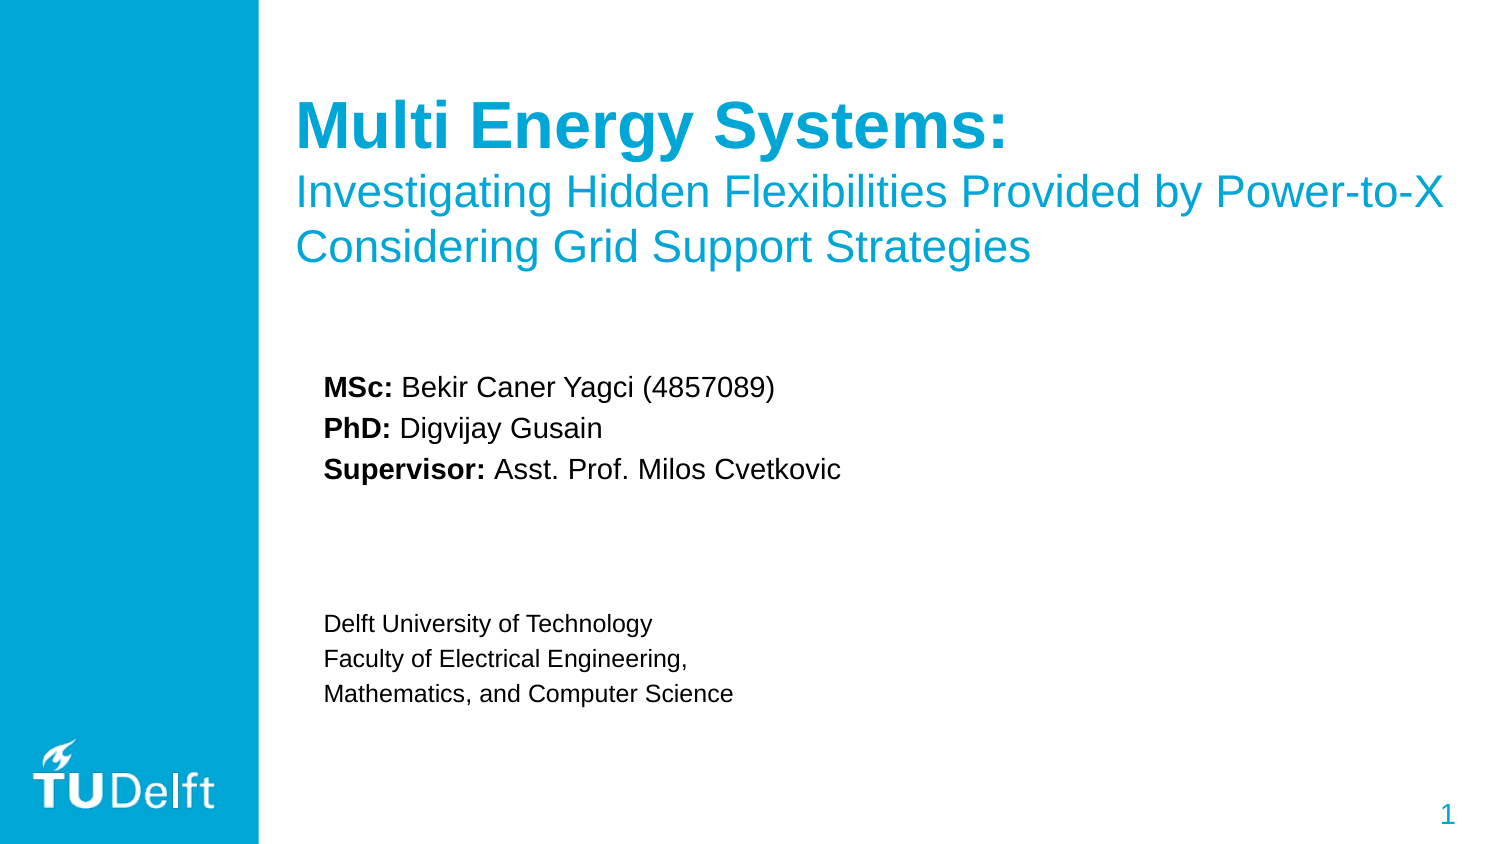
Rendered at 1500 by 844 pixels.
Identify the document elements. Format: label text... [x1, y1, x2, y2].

title Multi Energy Systems: Investigating Hidden Flexibilities Provided by Power-to-X Considering Grid Support Strategies [280, 12, 1473, 340]
subtitle MSc: Bekir Caner Yagci (4857089) PhD: Digvijay Gusain Supervisor: Asst. Prof. Milos Cvetkovic Delft University of Technology Faculty of Electrical Engineering, Mathematics, and Computer Science [308, 361, 1275, 747]
